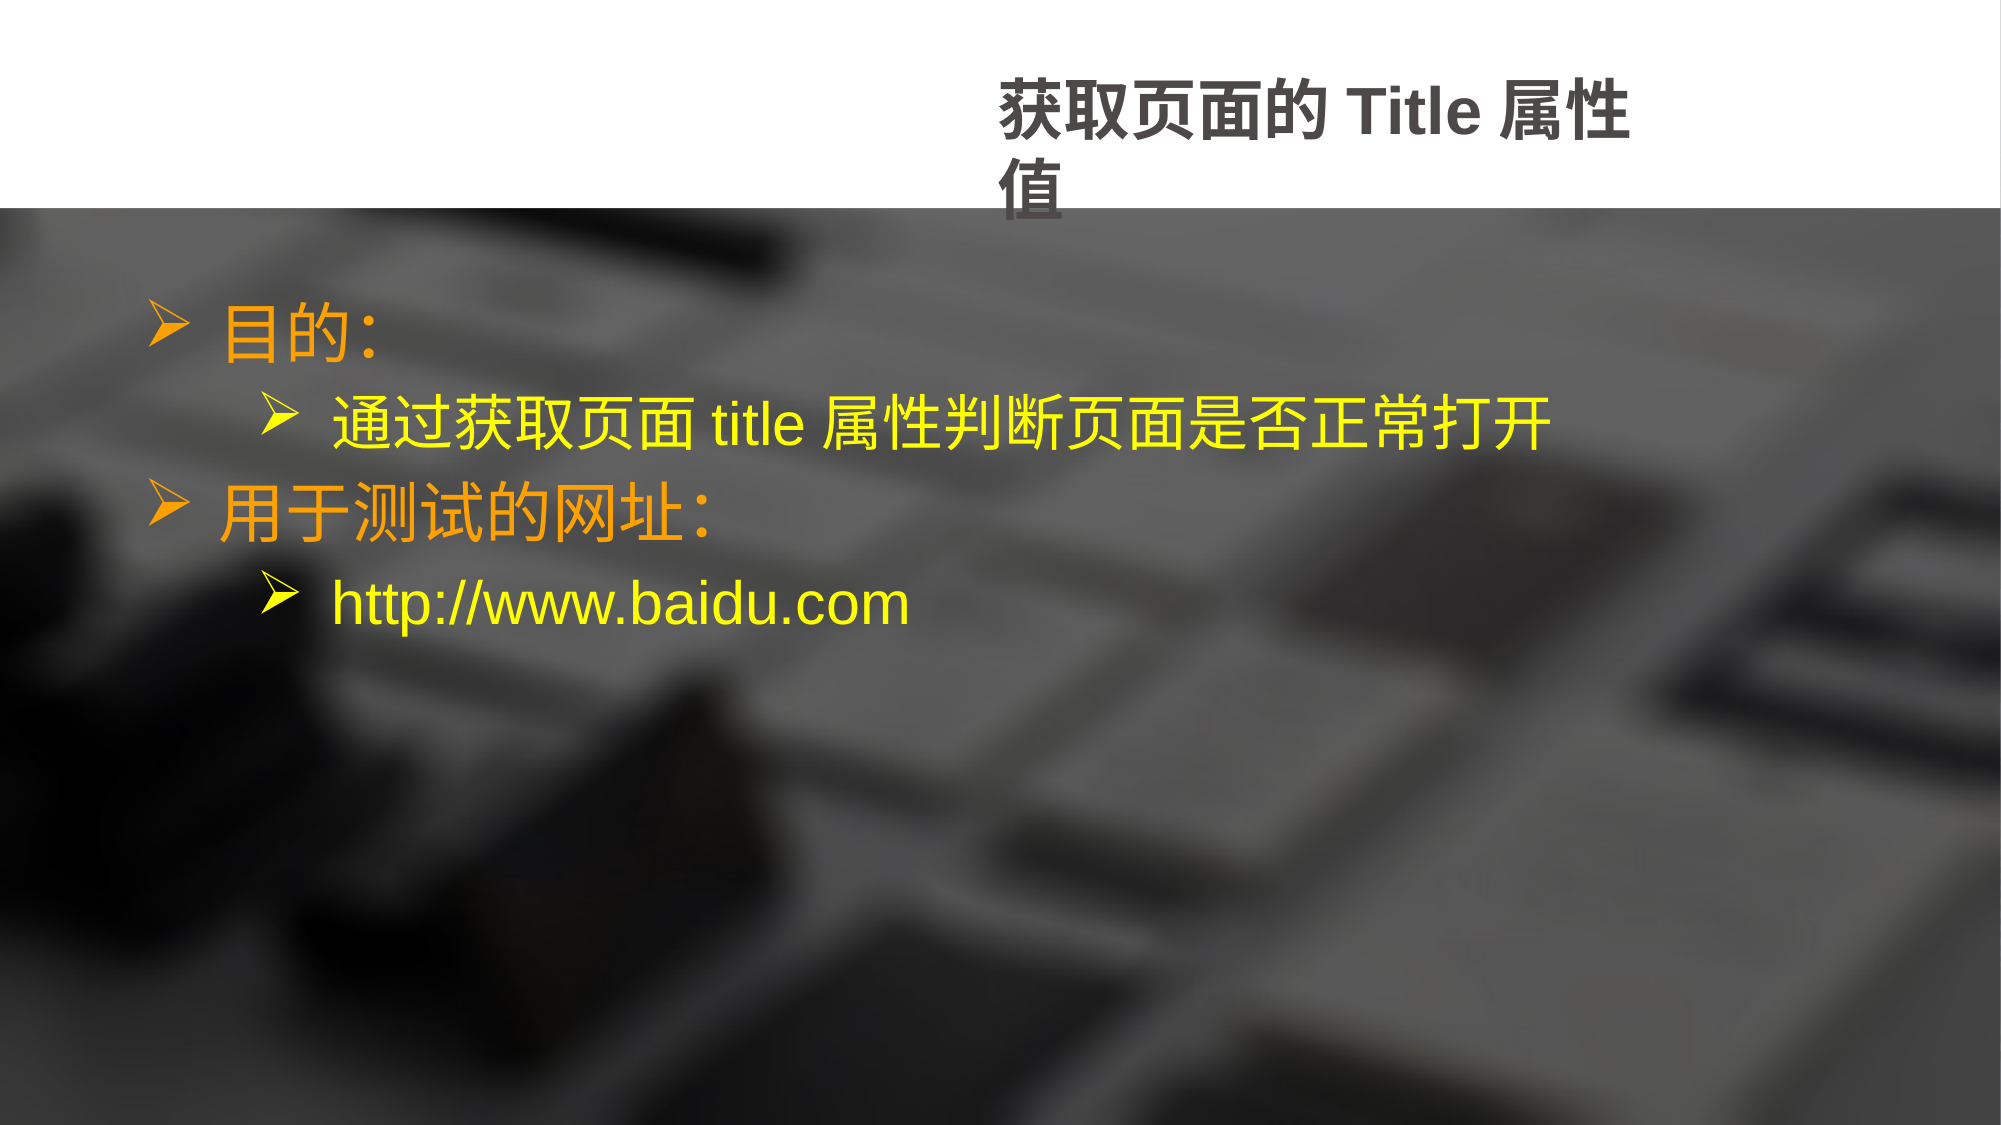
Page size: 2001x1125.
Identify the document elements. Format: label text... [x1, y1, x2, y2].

list 目的： 通过获取页面title属性判断页面是否正常打开 用于测试的网址： http://www.baidu.com [128, 284, 1873, 1036]
picture [0, 209, 2001, 1125]
title 获取页面的Title属性值 [982, 60, 1700, 278]
